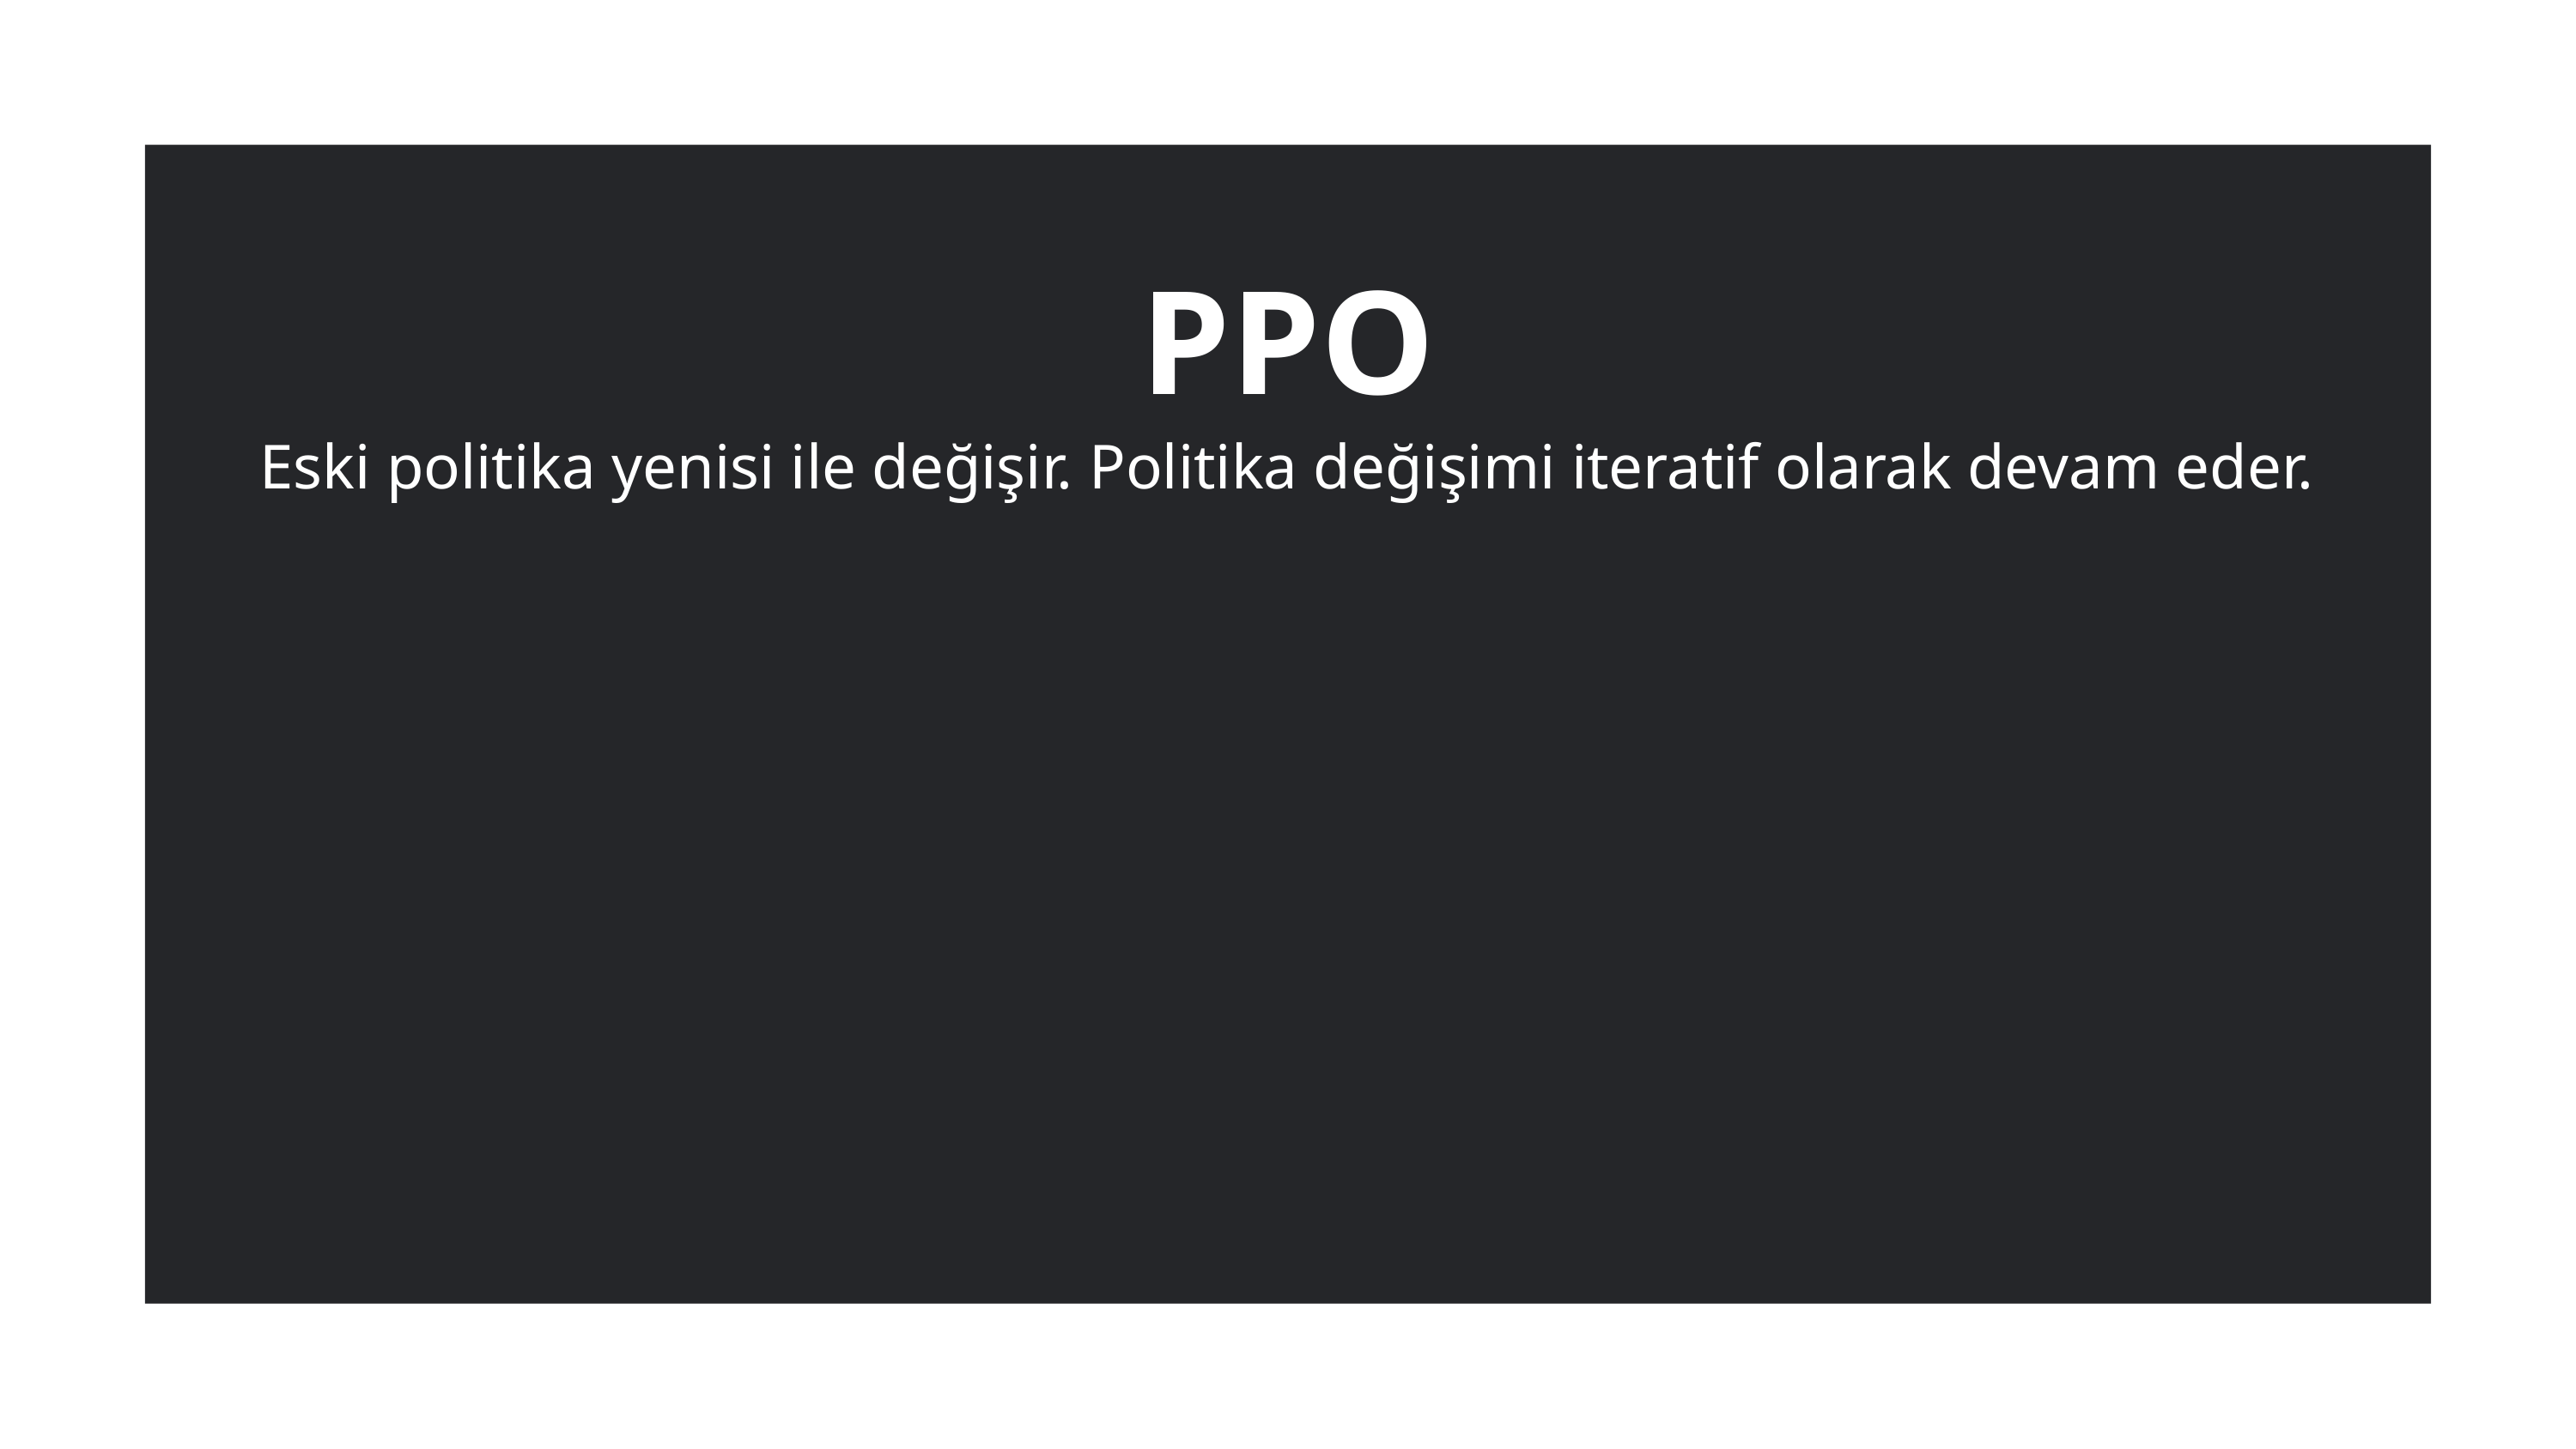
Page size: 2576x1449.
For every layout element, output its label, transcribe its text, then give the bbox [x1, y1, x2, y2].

text_box PPO [495, 251, 2080, 415]
text_box [144, 501, 2432, 1304]
text_box [144, 144, 2432, 415]
text_box Eski politika yenisi ile değişir. Politika değişimi iteratif olarak devam eder. [144, 415, 2432, 501]
